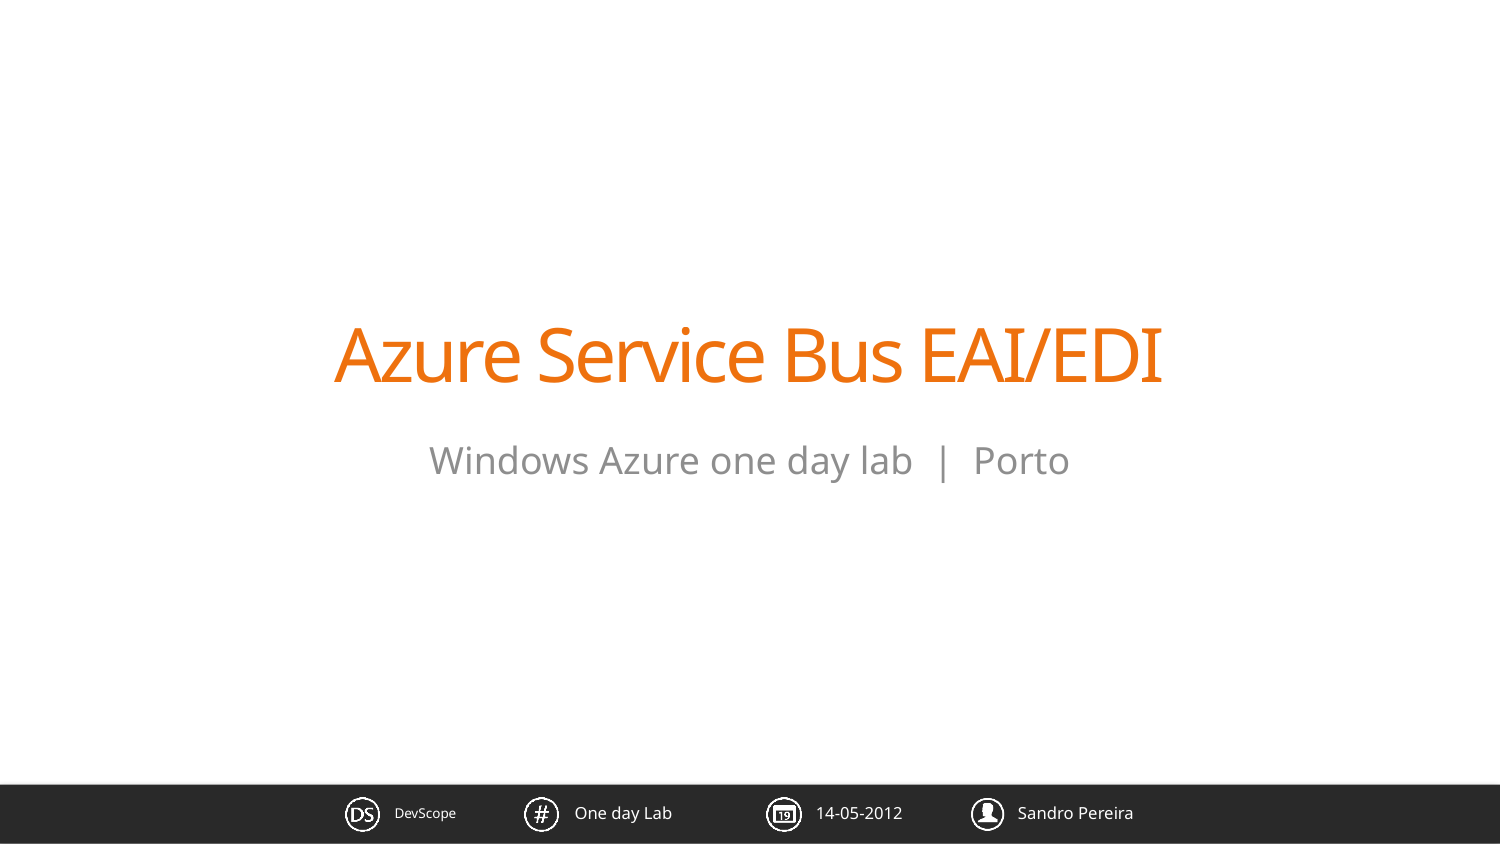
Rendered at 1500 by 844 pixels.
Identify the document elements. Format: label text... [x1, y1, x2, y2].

subtitle Windows Azure one day lab | Porto [225, 427, 1275, 469]
title Azure Service Bus EAI/EDI [112, 317, 1388, 400]
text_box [344, 796, 1156, 833]
text_box [0, 784, 1500, 844]
